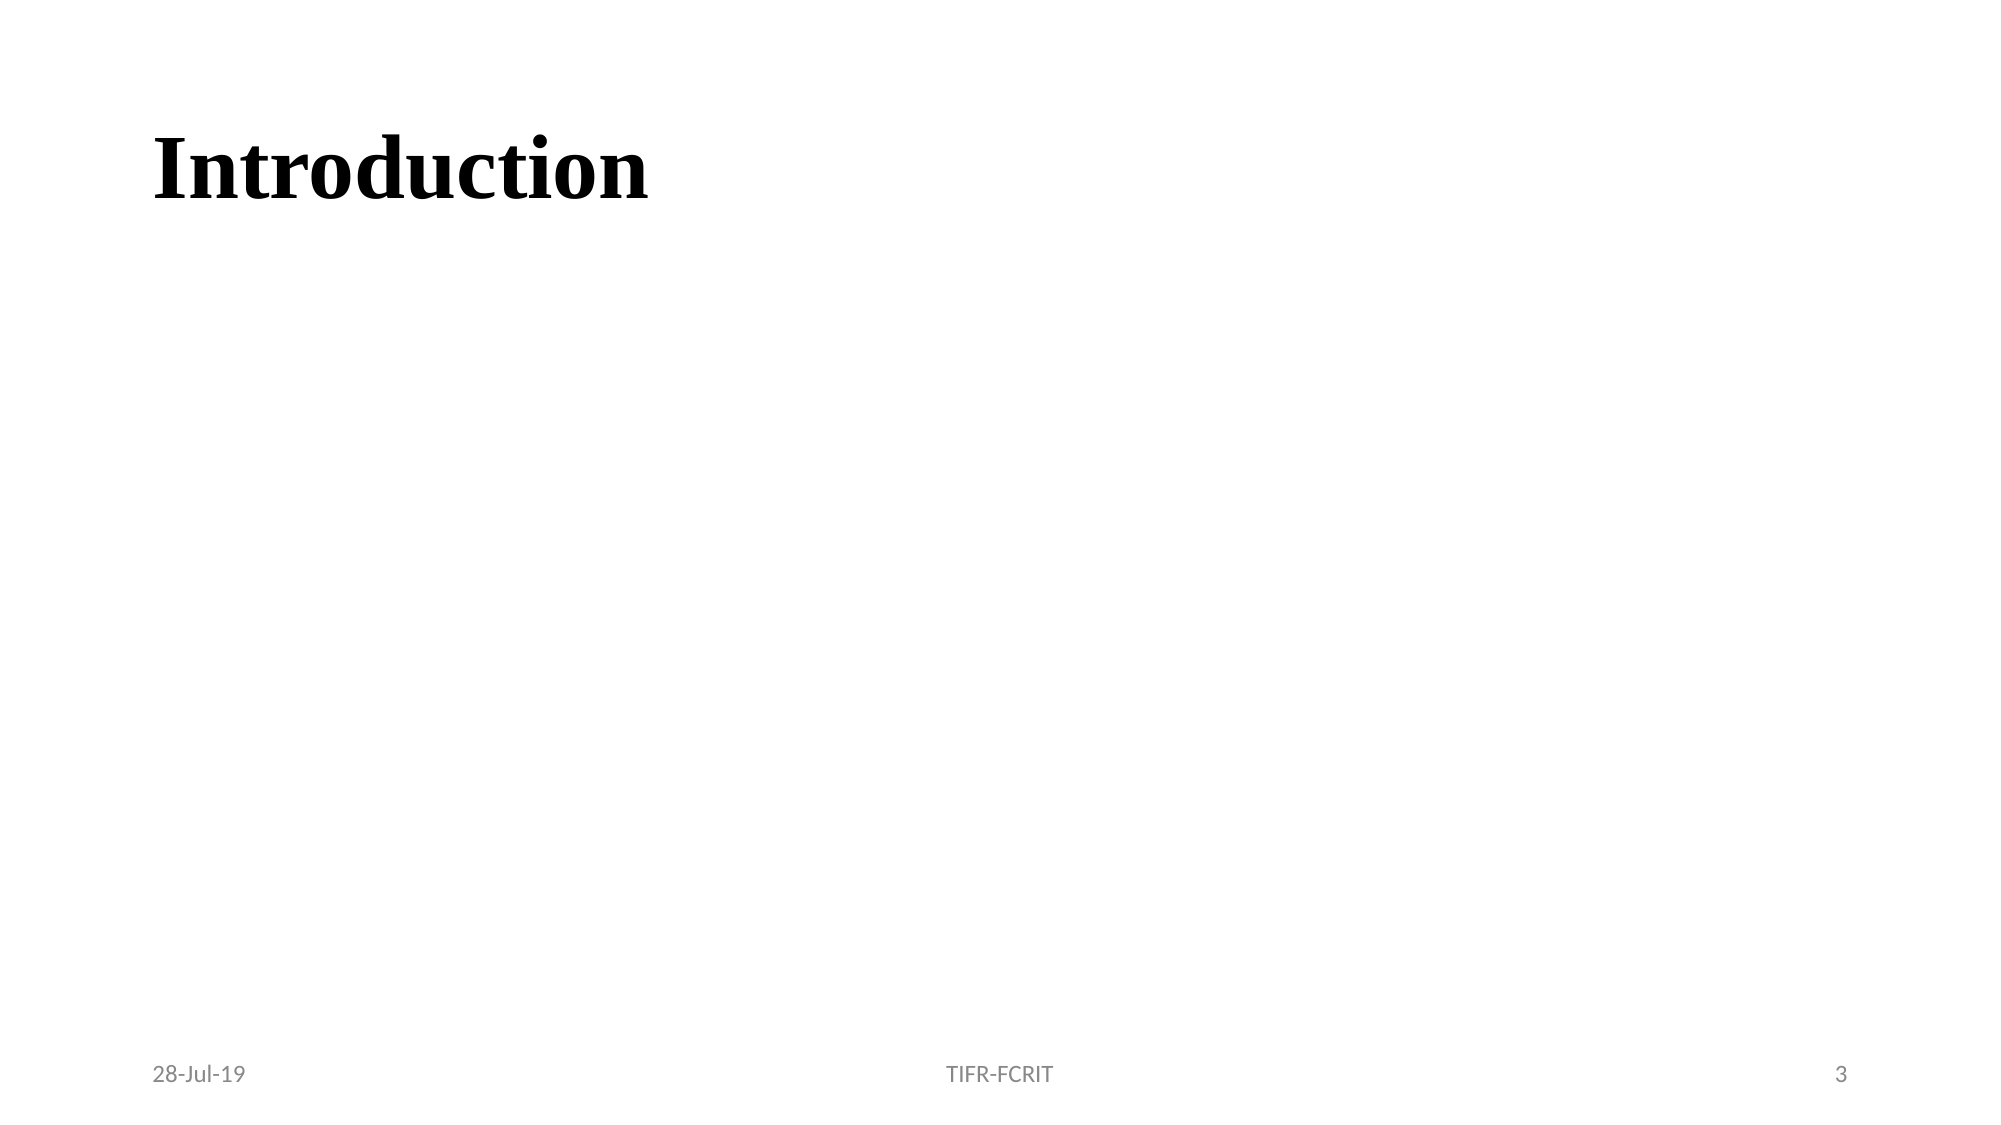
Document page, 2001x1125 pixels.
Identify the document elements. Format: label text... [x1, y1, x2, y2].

slide_number ‹#› [1412, 1042, 1863, 1103]
title Introduction [137, 59, 1863, 278]
footer TIFR-FCRIT [662, 1042, 1338, 1103]
slide_number 28-Jul-19 [137, 1042, 588, 1103]
